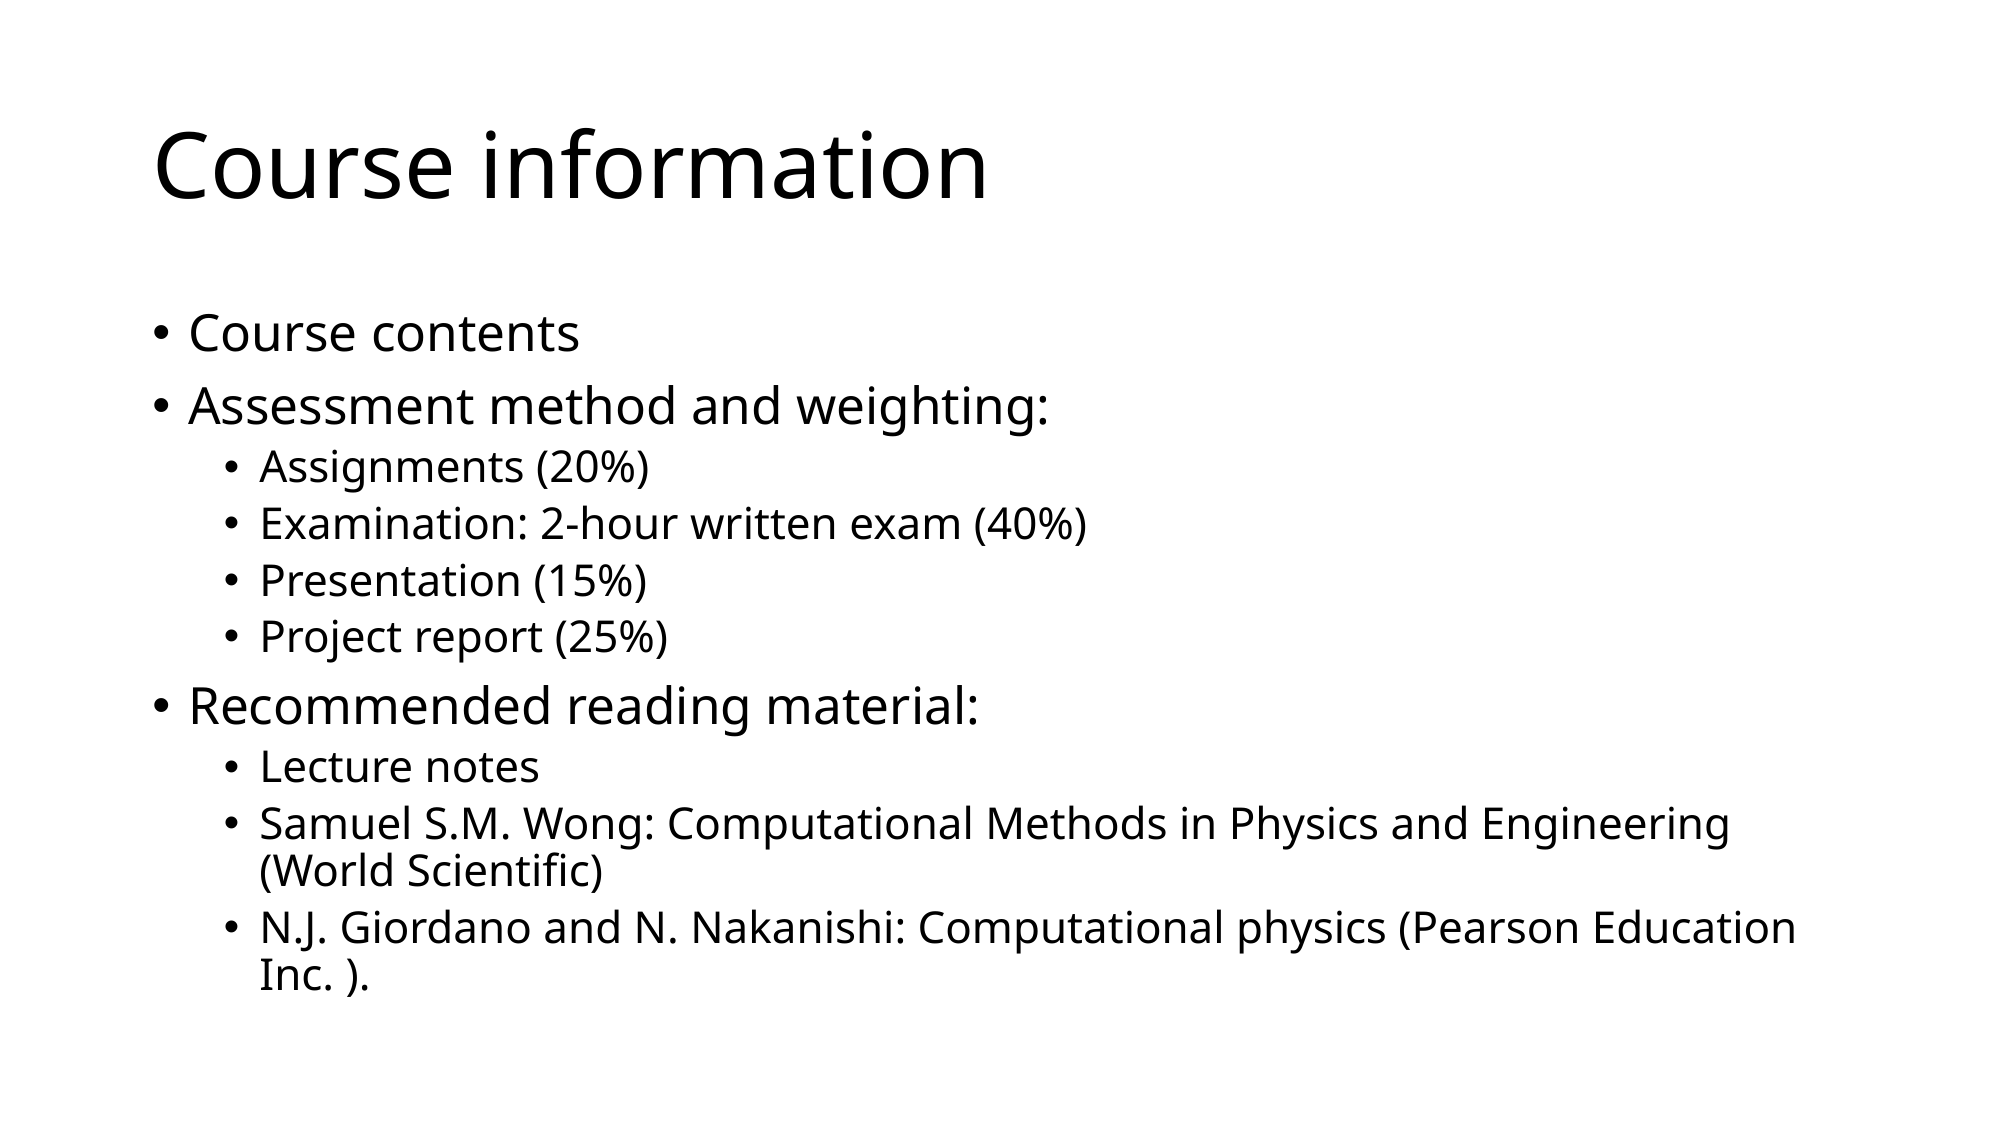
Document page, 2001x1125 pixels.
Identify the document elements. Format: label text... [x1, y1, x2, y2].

title Course information [137, 59, 1863, 278]
list Course contents Assessment method and weighting: Assignments (20%) Examination: 2-hour written exam (40%) Presentation (15%) Project report (25%) Recommended reading material: Lecture notes Samuel S.M. Wong: Computational Methods in Physics and Engineering (World Scientific) N.J. Giordano and N. Nakanishi: Computational physics (Pearson Education Inc. ). [137, 299, 1863, 1014]
